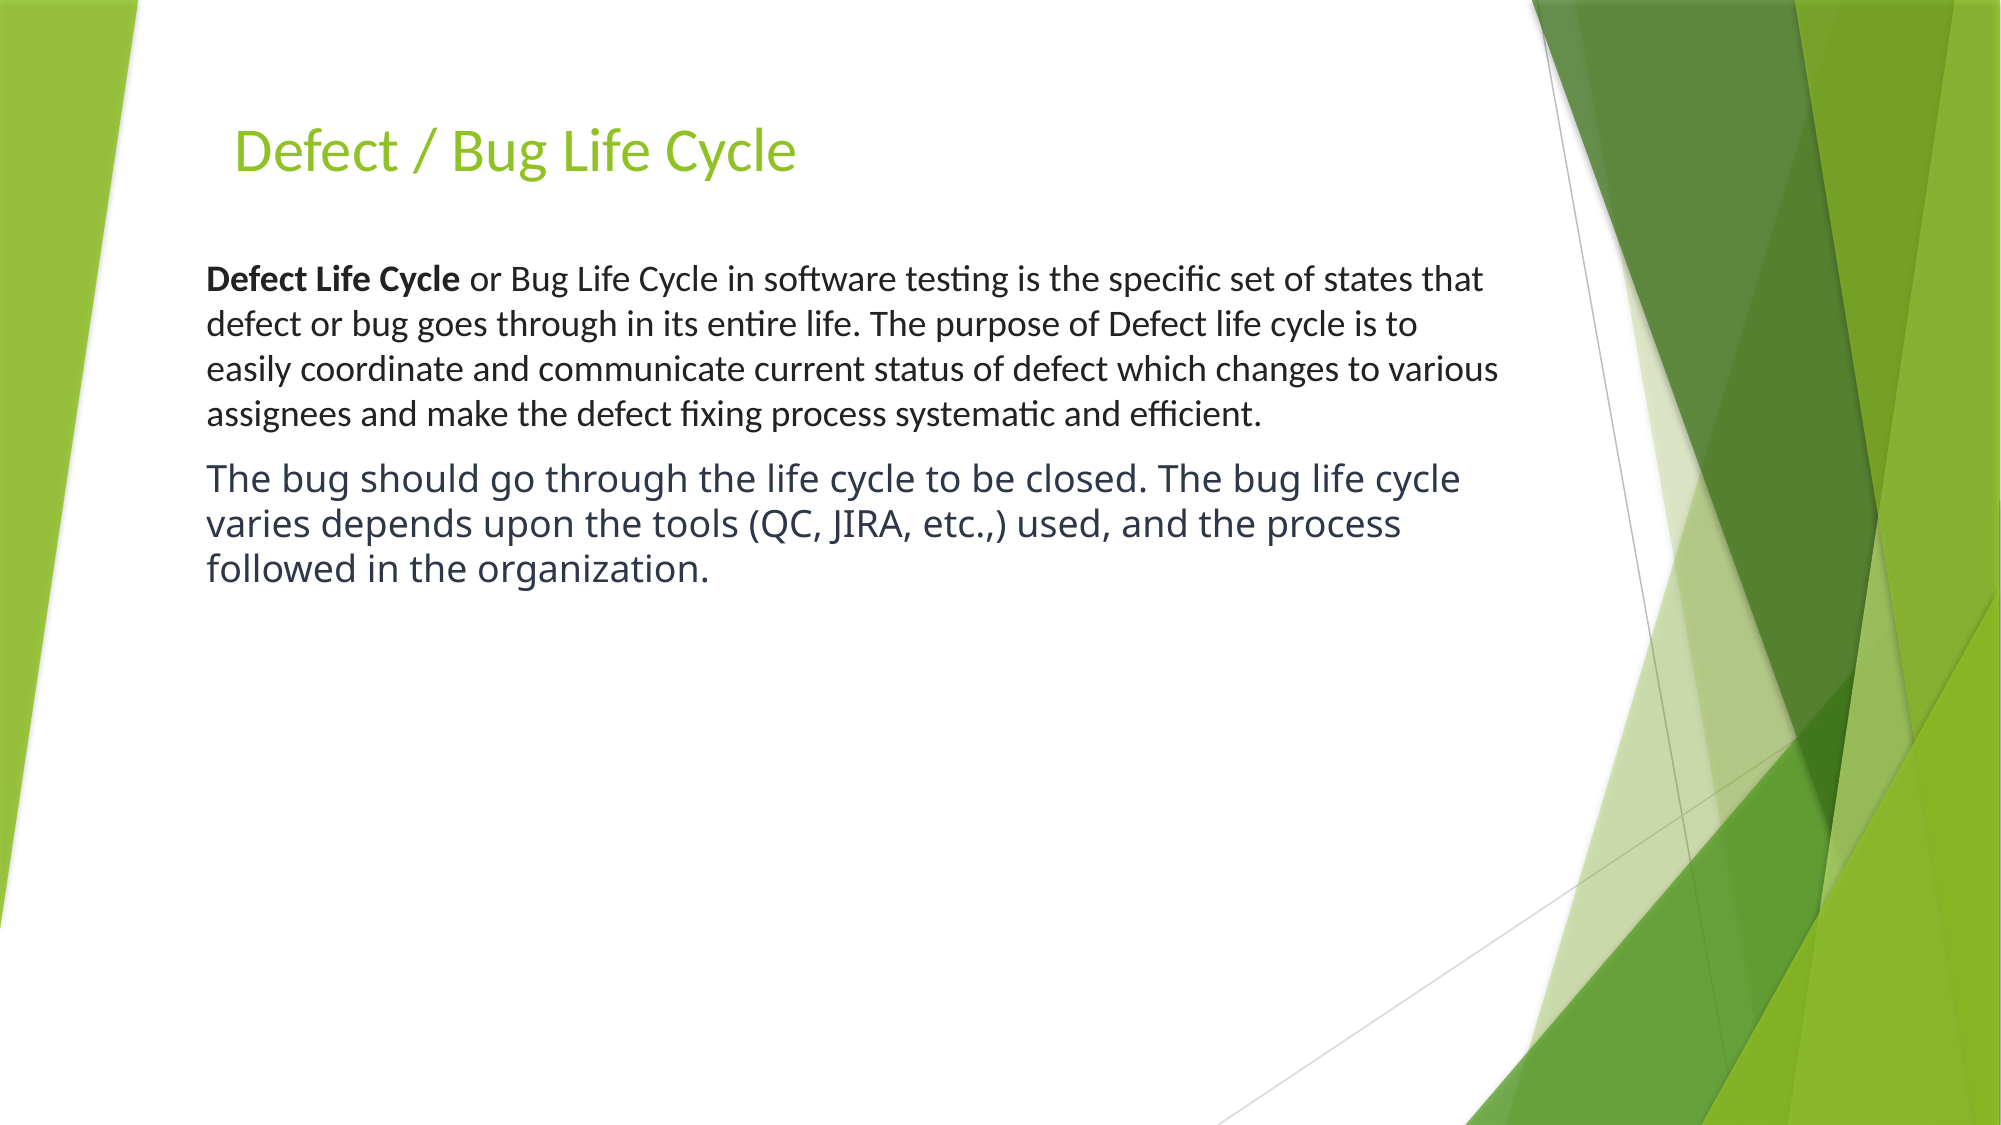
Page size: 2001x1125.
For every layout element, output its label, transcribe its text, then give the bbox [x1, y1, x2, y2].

subtitle Defect Life Cycle or Bug Life Cycle in software testing is the specific set of states that defect or bug goes through in its entire life. The purpose of Defect life cycle is to easily coordinate and communicate current status of defect which changes to various assignees and make the defect fixing process systematic and efficient. The bug should go through the life cycle to be closed. The bug life cycle varies depends upon the tools (QC, JIRA, etc.,) used, and the process followed in the organization. [191, 246, 1522, 845]
title Defect / Bug Life Cycle [219, 62, 1494, 192]
